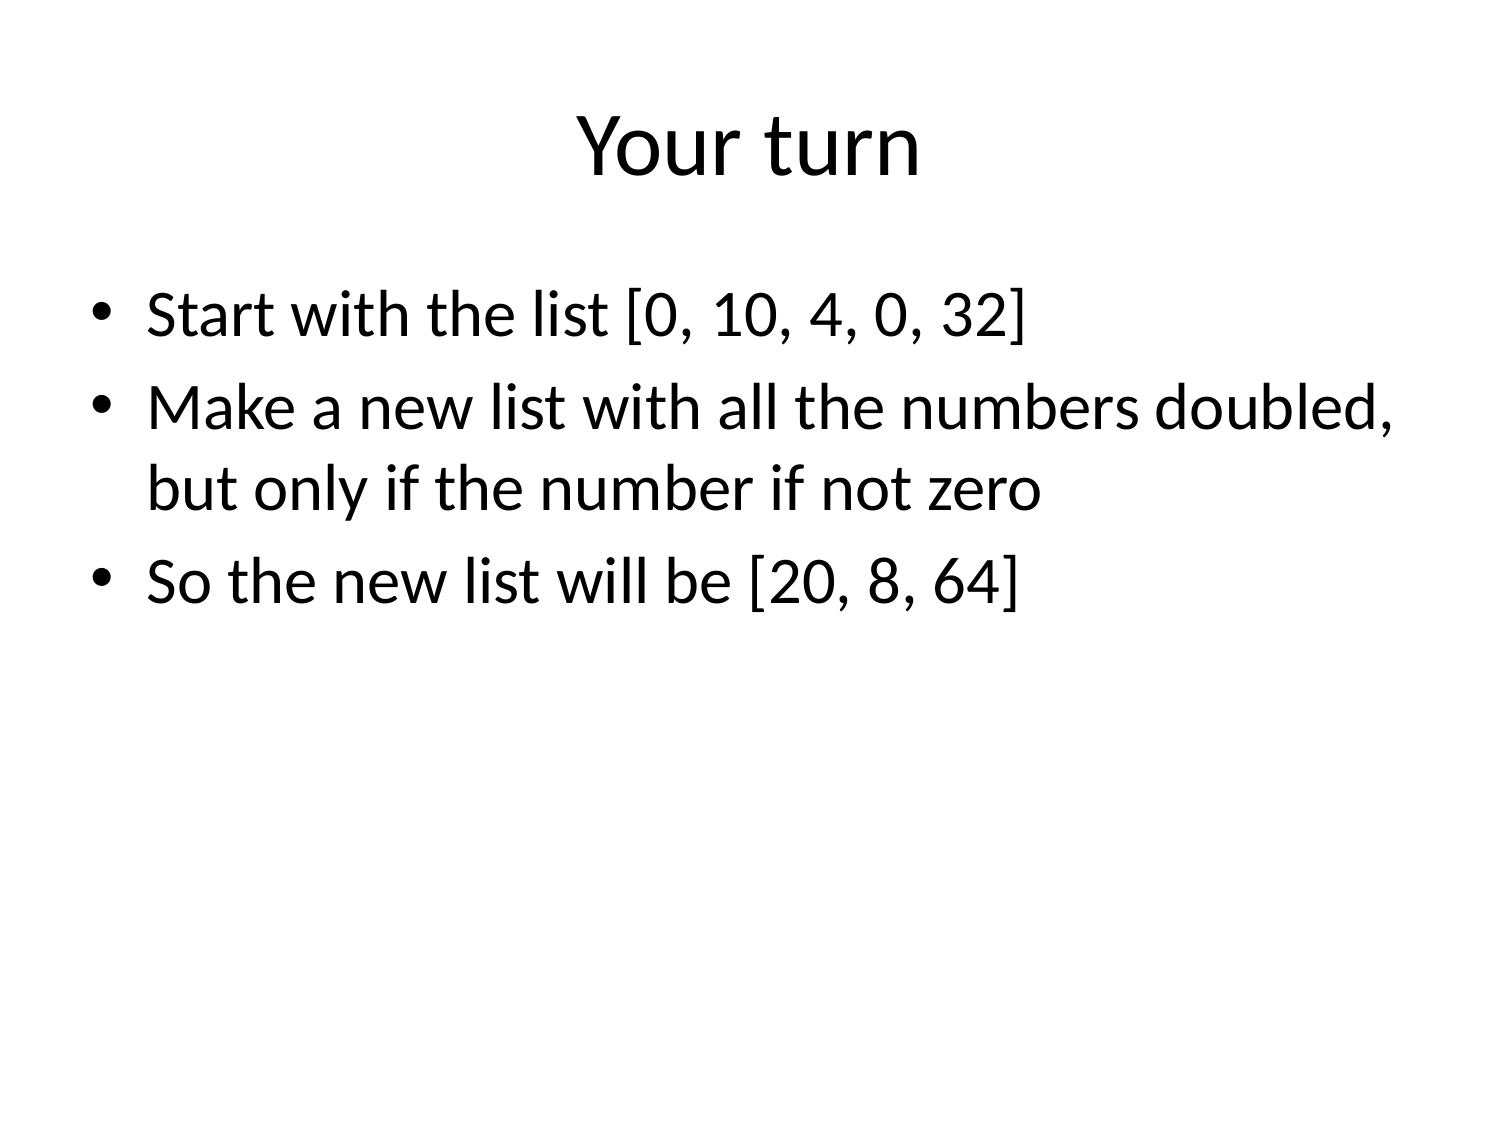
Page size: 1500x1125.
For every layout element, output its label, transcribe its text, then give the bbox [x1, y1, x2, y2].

title Your turn [75, 45, 1425, 233]
list Start with the list [0, 10, 4, 0, 32] Make a new list with all the numbers doubled, but only if the number if not zero So the new list will be [20, 8, 64] [75, 262, 1425, 1005]
